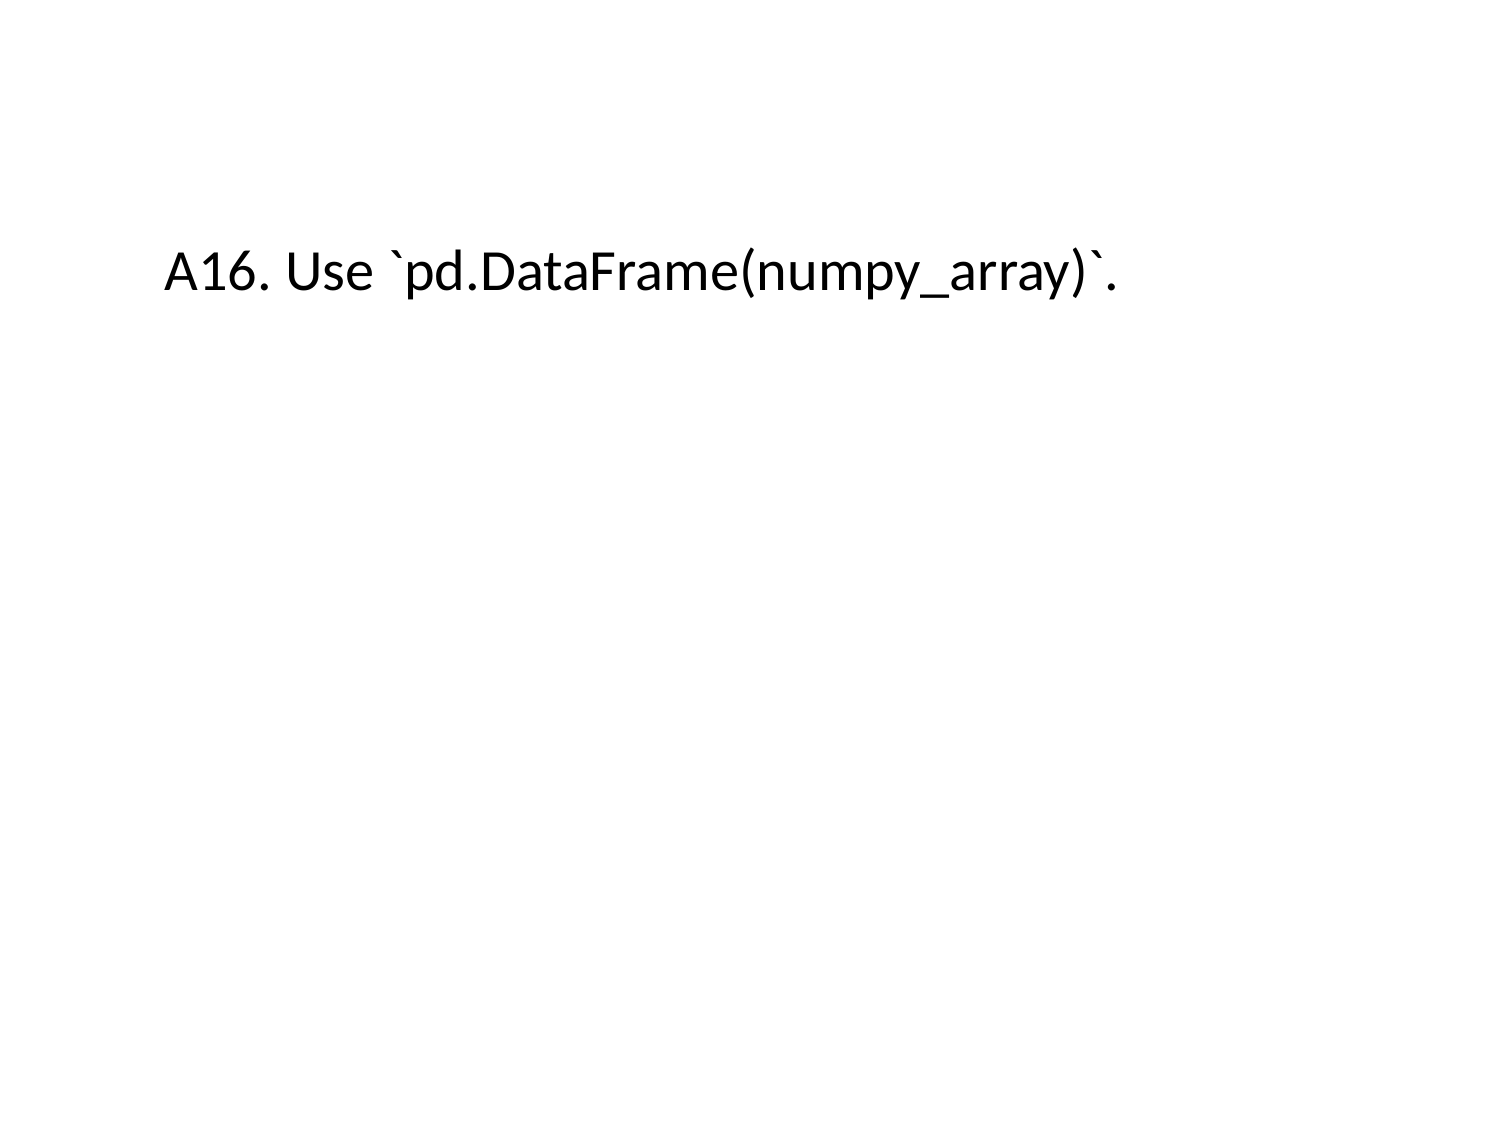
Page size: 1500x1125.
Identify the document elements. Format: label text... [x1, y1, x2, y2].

text_box A16. Use `pd.DataFrame(numpy_array)`. [149, 224, 1350, 310]
